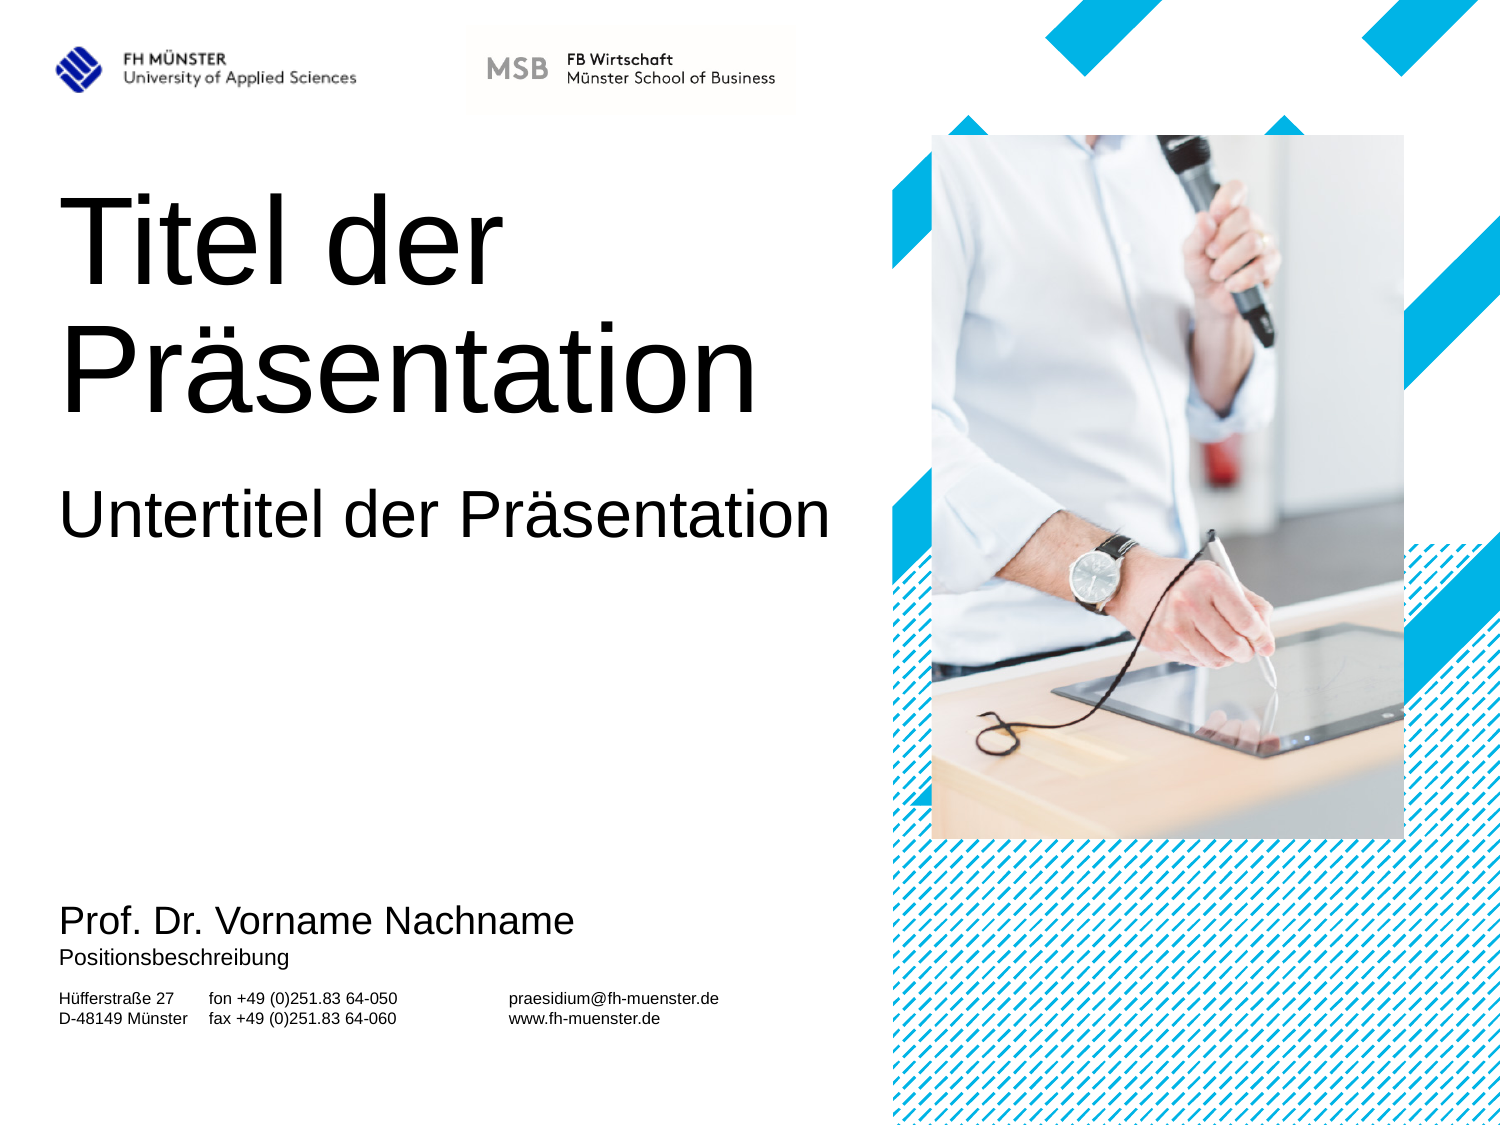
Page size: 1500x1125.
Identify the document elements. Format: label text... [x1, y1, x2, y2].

subtitle Prof. Dr. Vorname Nachname Positionsbeschreibung [58, 751, 870, 970]
picture [466, 25, 796, 115]
list Hüfferstraße 27 fon +49 (0)251.83 64-050 praesidium@fh-muenster.de D-48149 Münster fax +49 (0)251.83 64-060 www.fh-muenster.de [58, 975, 870, 1028]
title Titel der Präsentation [58, 182, 870, 451]
list Untertitel der Präsentation [58, 462, 870, 675]
picture [929, 134, 1405, 839]
